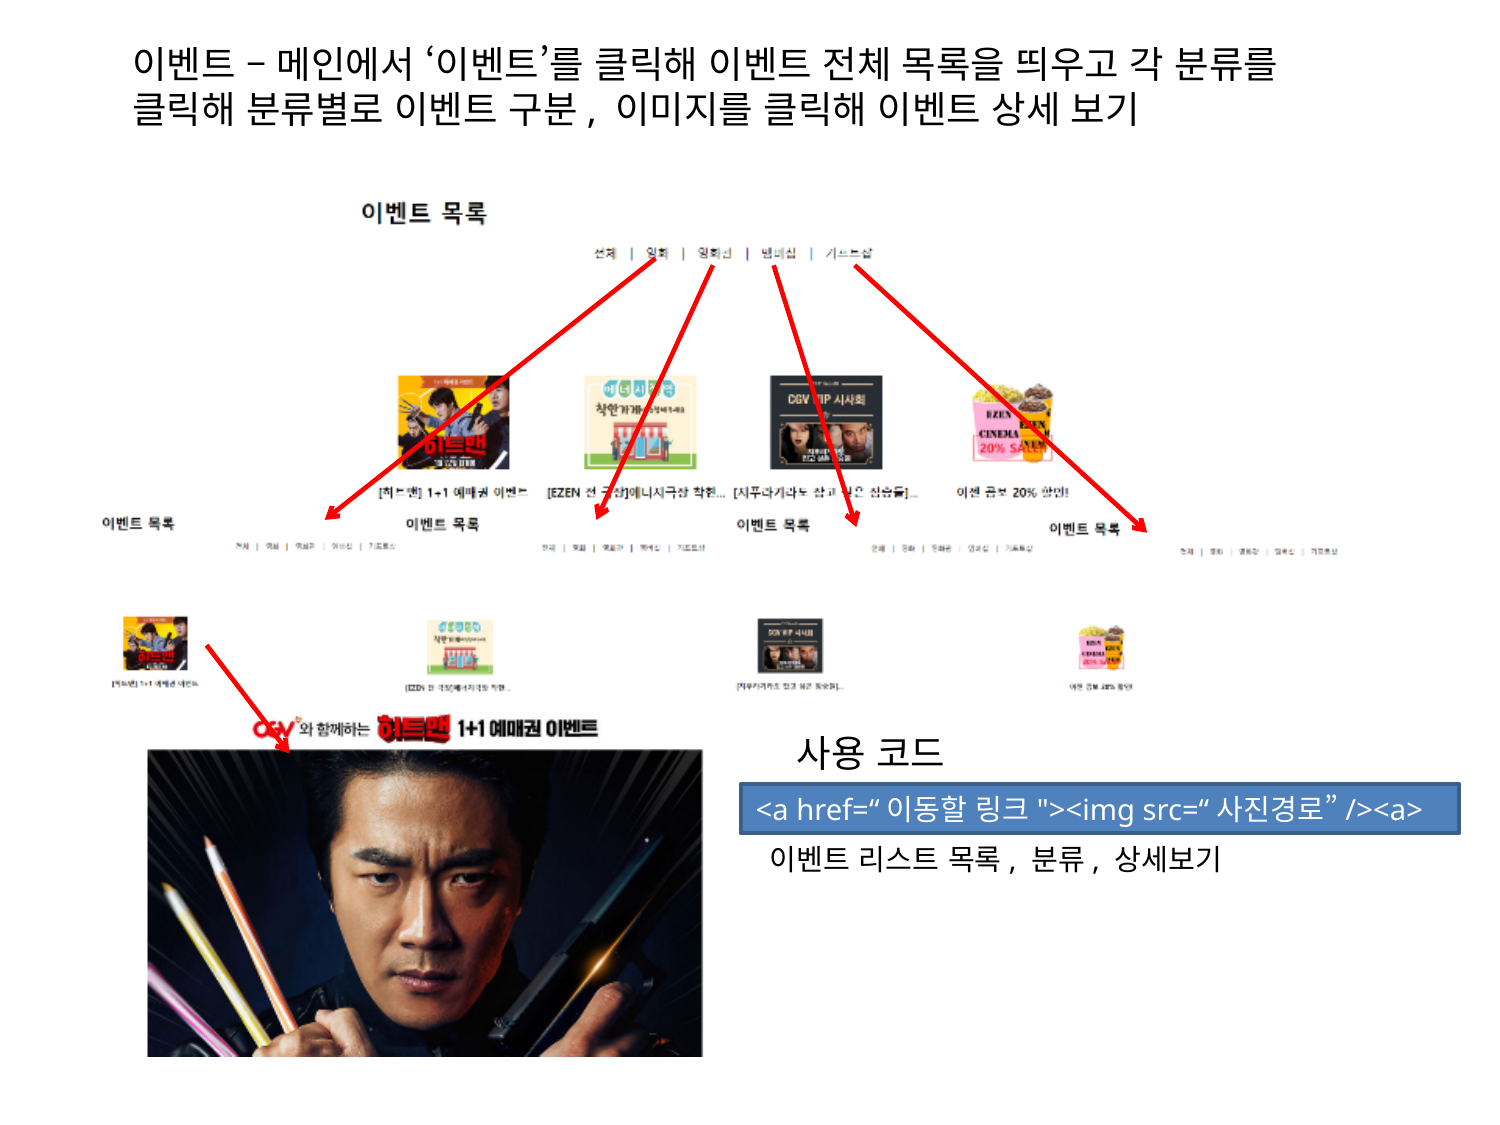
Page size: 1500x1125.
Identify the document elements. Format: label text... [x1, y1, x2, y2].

picture [100, 515, 711, 696]
text_box 사용 코드 [782, 723, 961, 783]
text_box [660, 264, 714, 521]
picture [1048, 519, 1342, 696]
text_box <a href=“이동할 링크"><img src=“사진경로”/><a> [739, 782, 1461, 835]
picture [352, 190, 1085, 696]
text_box 이벤트 – 메인에서 ‘이벤트’를 클릭해 이벤트 전체 목록을 띄우고 각 분류를 클릭해 분류별로 이벤트 구분, 이미지를 클릭해 이벤트 상세 보기 [117, 33, 1365, 139]
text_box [324, 258, 656, 521]
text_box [857, 264, 1148, 534]
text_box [206, 644, 290, 754]
text_box 이벤트 리스트 목록, 분류, 상세보기 [754, 834, 1306, 884]
picture [139, 712, 711, 1057]
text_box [773, 264, 857, 528]
